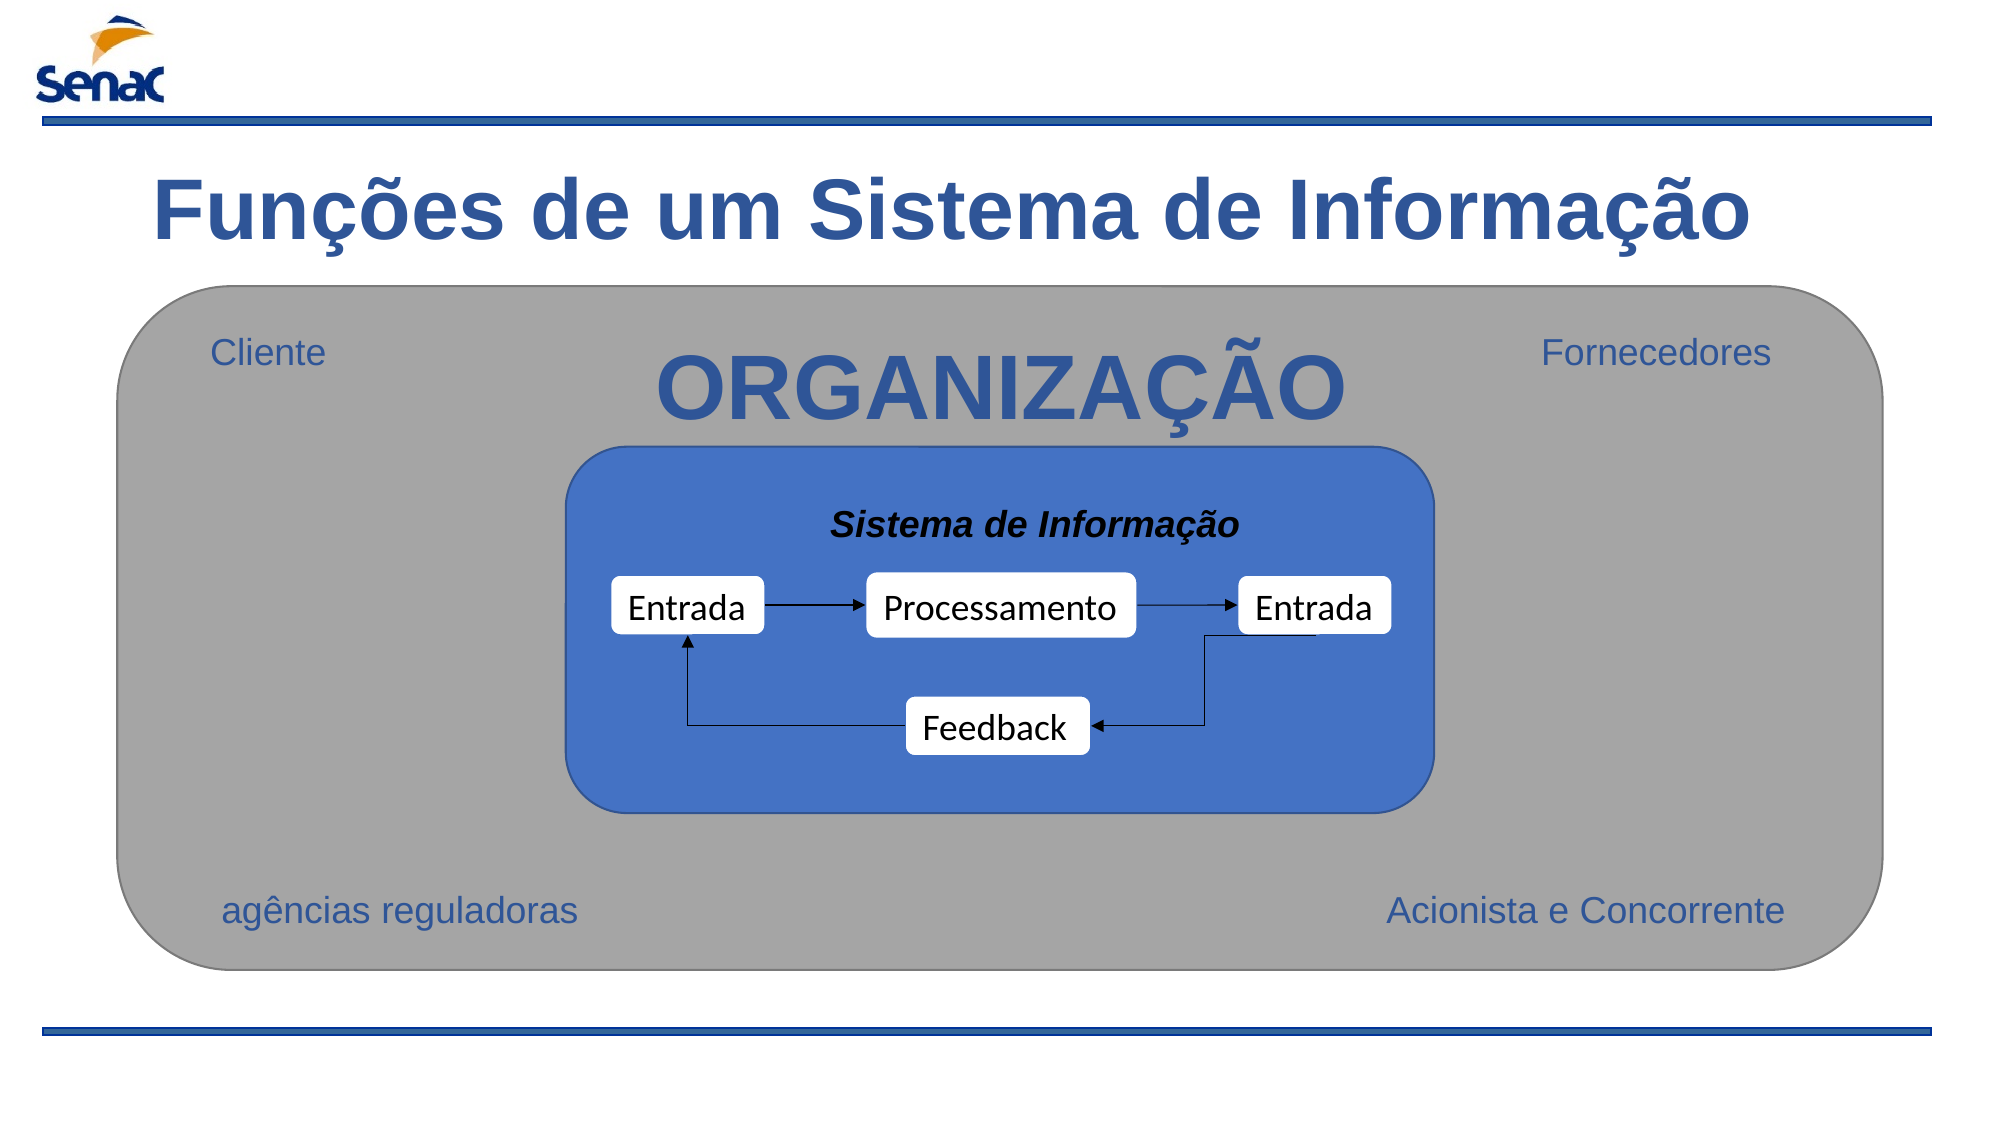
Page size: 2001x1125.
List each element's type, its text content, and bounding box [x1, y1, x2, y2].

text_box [1091, 635, 1317, 726]
text_box [564, 446, 1436, 815]
text_box Entrada [1236, 573, 1394, 637]
text_box Entrada [609, 573, 767, 637]
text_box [687, 635, 905, 726]
text_box Fornecedores [1526, 320, 1805, 381]
title Funções de um Sistema de Informação [137, 146, 1863, 278]
text_box Sistema de Informação [116, 285, 1884, 971]
text_box Processamento [864, 570, 1139, 640]
text_box Cliente [195, 320, 378, 381]
text_box Acionista e Concorrente [1371, 878, 1805, 939]
picture [22, 3, 177, 117]
text_box ORGANIZAÇÃO [565, 320, 1435, 446]
text_box Feedback [903, 694, 1093, 758]
text_box Sistema de Informação [815, 492, 1268, 553]
text_box agências reguladoras [206, 878, 640, 939]
